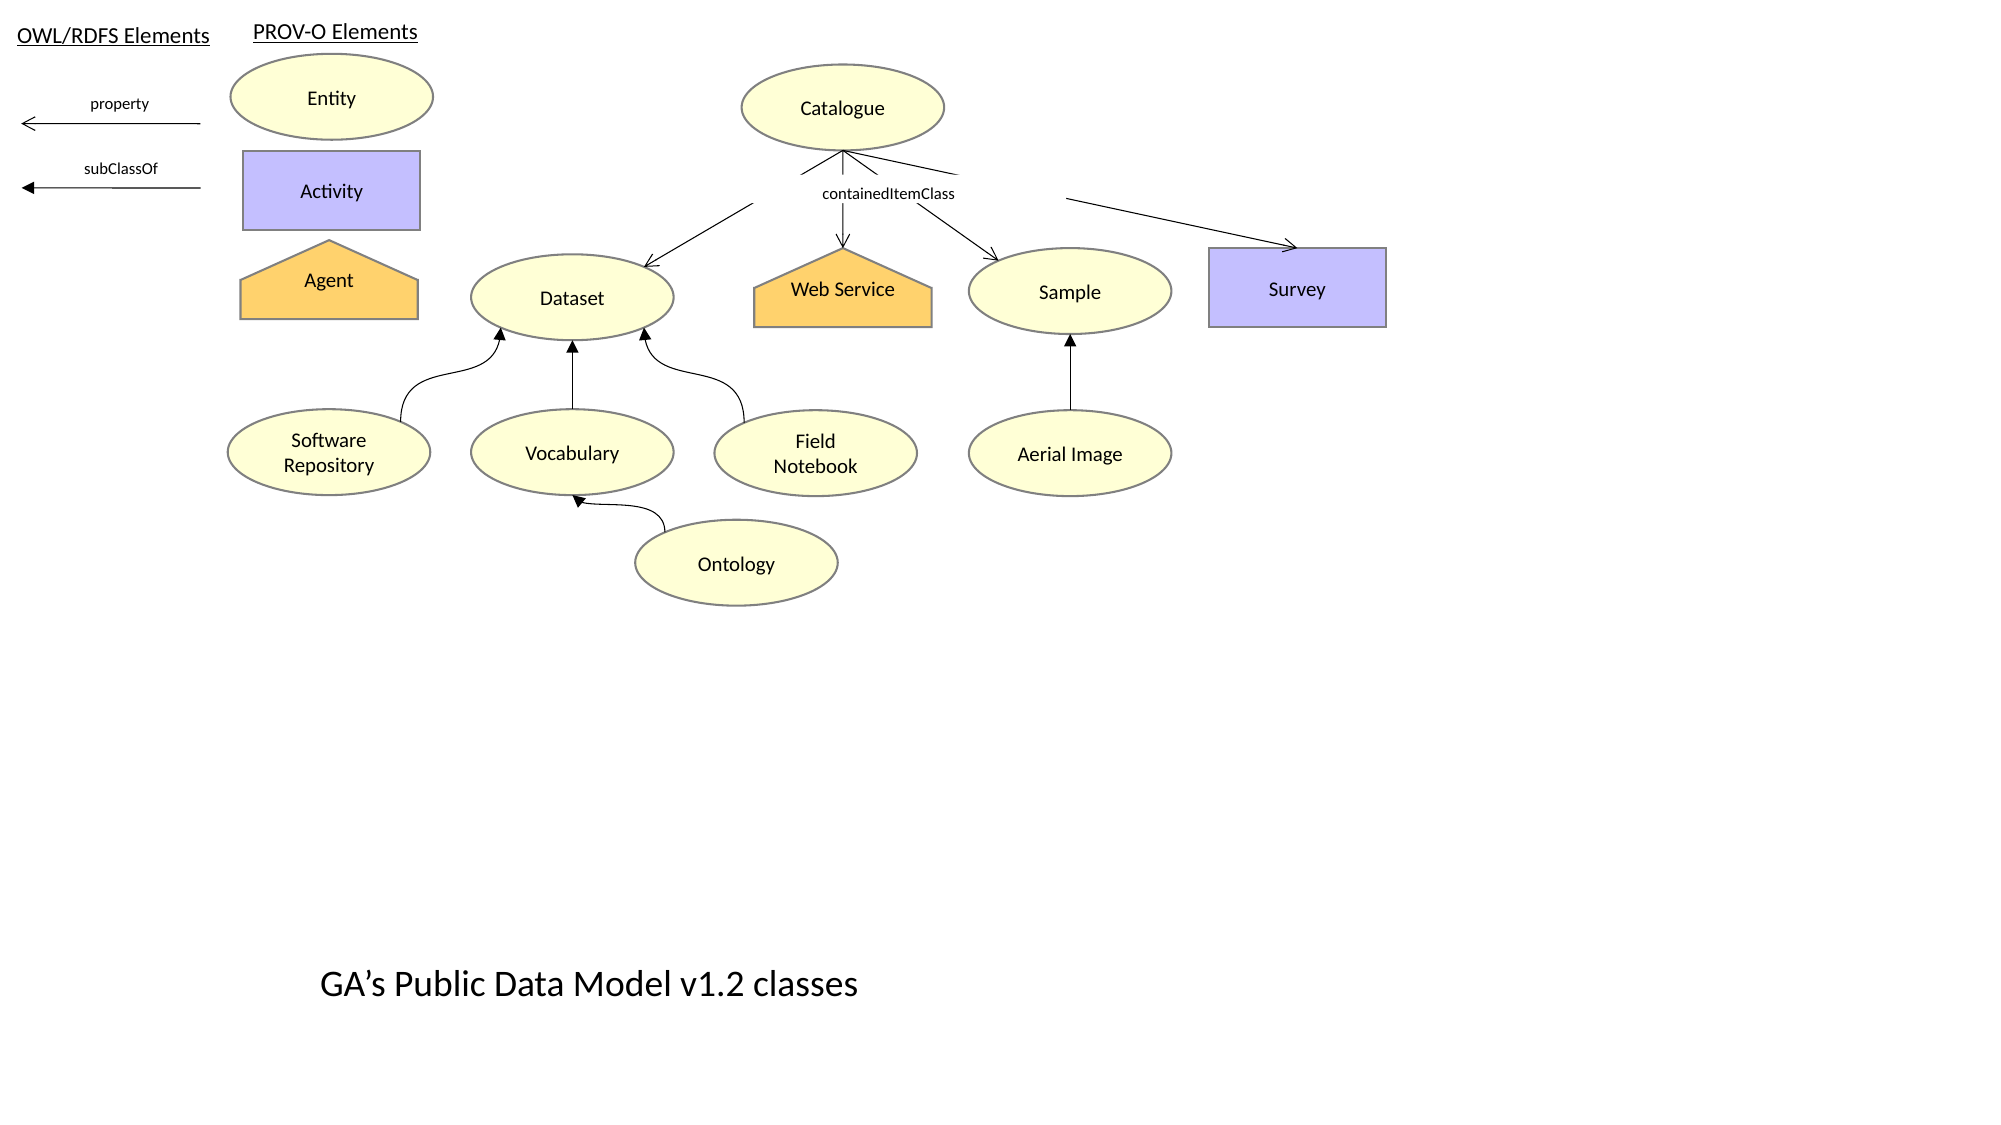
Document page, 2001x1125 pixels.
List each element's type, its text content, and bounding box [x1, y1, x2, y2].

text_box subClassOf [27, 149, 215, 178]
text_box PROV-O Elements [240, 7, 431, 57]
text_box GA’s Public Data Model v1.2 classes [305, 952, 874, 1012]
text_box property [25, 84, 214, 113]
text_box Field Notebook [713, 409, 919, 498]
text_box Web Service [753, 261, 933, 329]
text_box Survey [1208, 247, 1387, 328]
text_box Vocabulary [470, 408, 675, 497]
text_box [842, 249, 999, 261]
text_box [646, 325, 742, 426]
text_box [643, 150, 843, 267]
text_box Activity [242, 150, 421, 231]
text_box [599, 467, 638, 560]
text_box Sample [967, 249, 1173, 336]
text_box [842, 150, 1298, 249]
text_box Aerial Image [967, 409, 1173, 498]
text_box Ontology [634, 518, 839, 607]
text_box Entity [229, 57, 435, 141]
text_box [403, 324, 498, 425]
text_box Software Repository [226, 408, 432, 497]
text_box Dataset [470, 253, 675, 342]
text_box Catalogue [740, 63, 946, 150]
text_box Agent [239, 238, 419, 321]
text_box OWL/RDFS Elements [18, 11, 209, 60]
